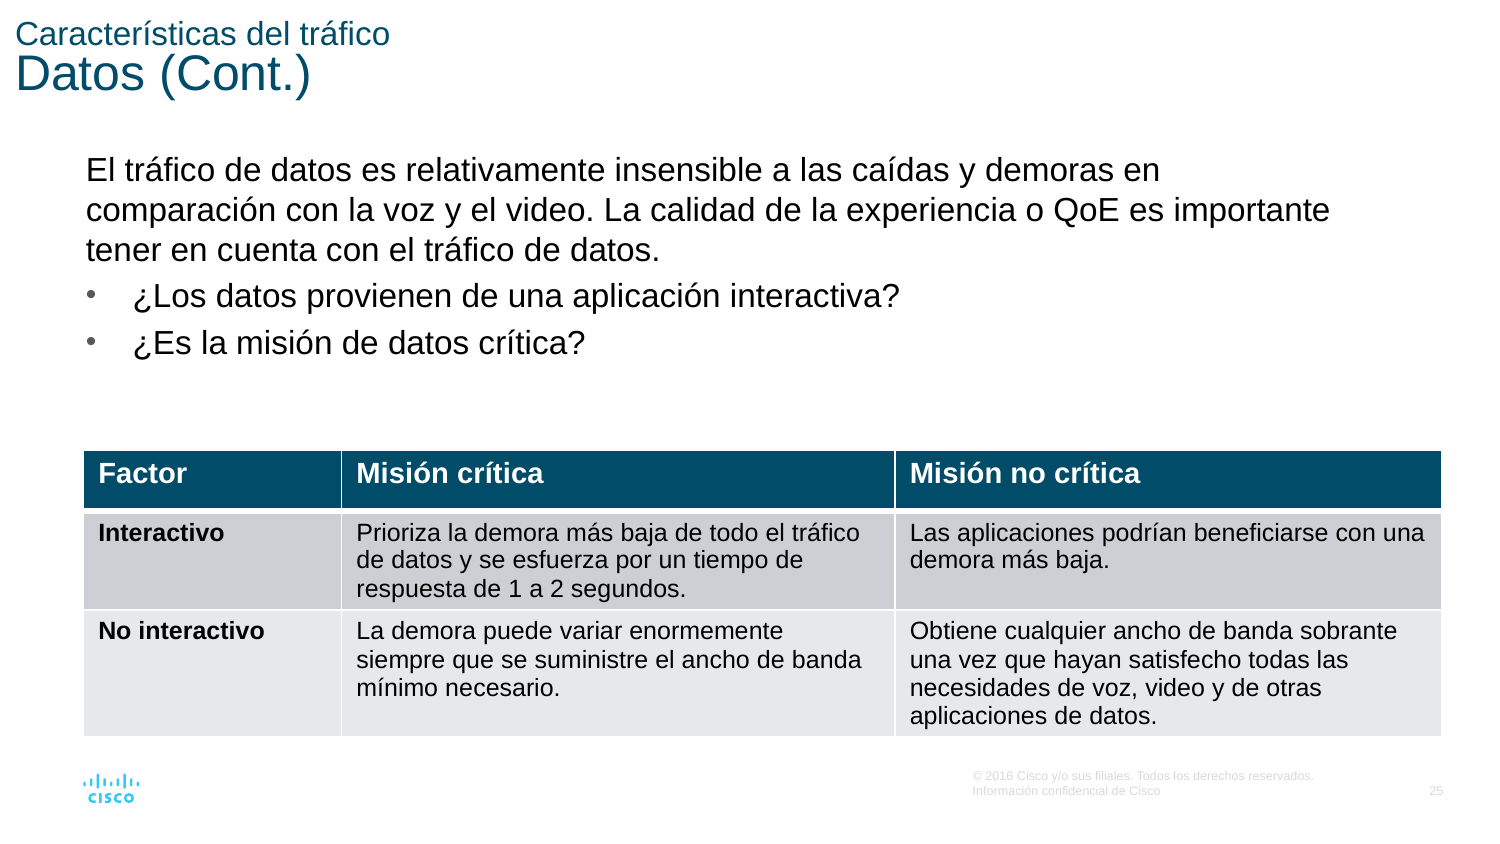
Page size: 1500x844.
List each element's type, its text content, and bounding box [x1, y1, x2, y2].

table_cell Las aplicaciones podrían beneficiarse con una demora más baja. [896, 514, 1441, 609]
table_cell No interactivo [84, 611, 341, 736]
table_cell Interactivo [84, 514, 341, 609]
list El tráfico de datos es relativamente insensible a las caídas y demoras en comparación con la voz y el video. La calidad de la experiencia o QoE es importante tener en cuenta con el tráfico de datos. ¿Los datos provienen de una aplicación interactiva? ¿Es la misión de datos crítica? [70, 140, 1369, 353]
table_cell La demora puede variar enormemente siempre que se suministre el ancho de banda mínimo necesario. [342, 611, 894, 736]
title Características del tráfico Datos (Cont.) [0, 0, 1369, 121]
table_cell Prioriza la demora más baja de todo el tráfico de datos y se esfuerza por un tiempo de respuesta de 1 a 2 segundos. [342, 514, 894, 609]
table_header Misión no crítica [896, 451, 1441, 508]
table_cell Obtiene cualquier ancho de banda sobrante una vez que hayan satisfecho todas las necesidades de voz, video y de otras aplicaciones de datos. [896, 611, 1441, 736]
table_header Misión crítica [342, 451, 894, 508]
table_header Factor [84, 451, 341, 508]
